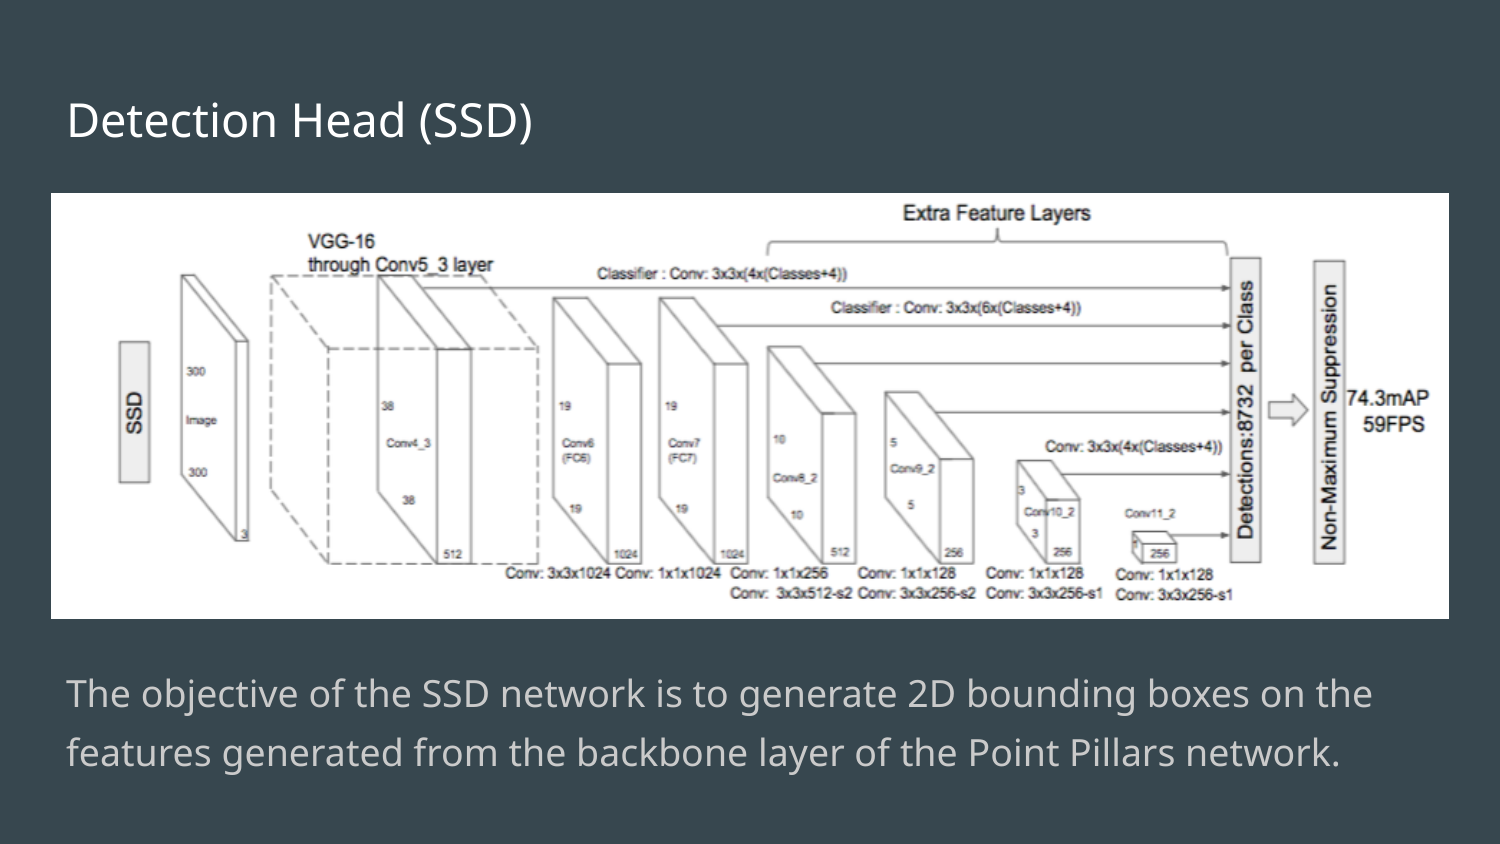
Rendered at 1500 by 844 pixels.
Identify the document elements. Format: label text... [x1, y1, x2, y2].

picture [50, 193, 1450, 619]
title Detection Head (SSD) [51, 72, 1449, 167]
list The objective of the SSD network is to generate 2D bounding boxes on the features generated from the backbone layer of the Point Pillars network. [51, 644, 1449, 810]
